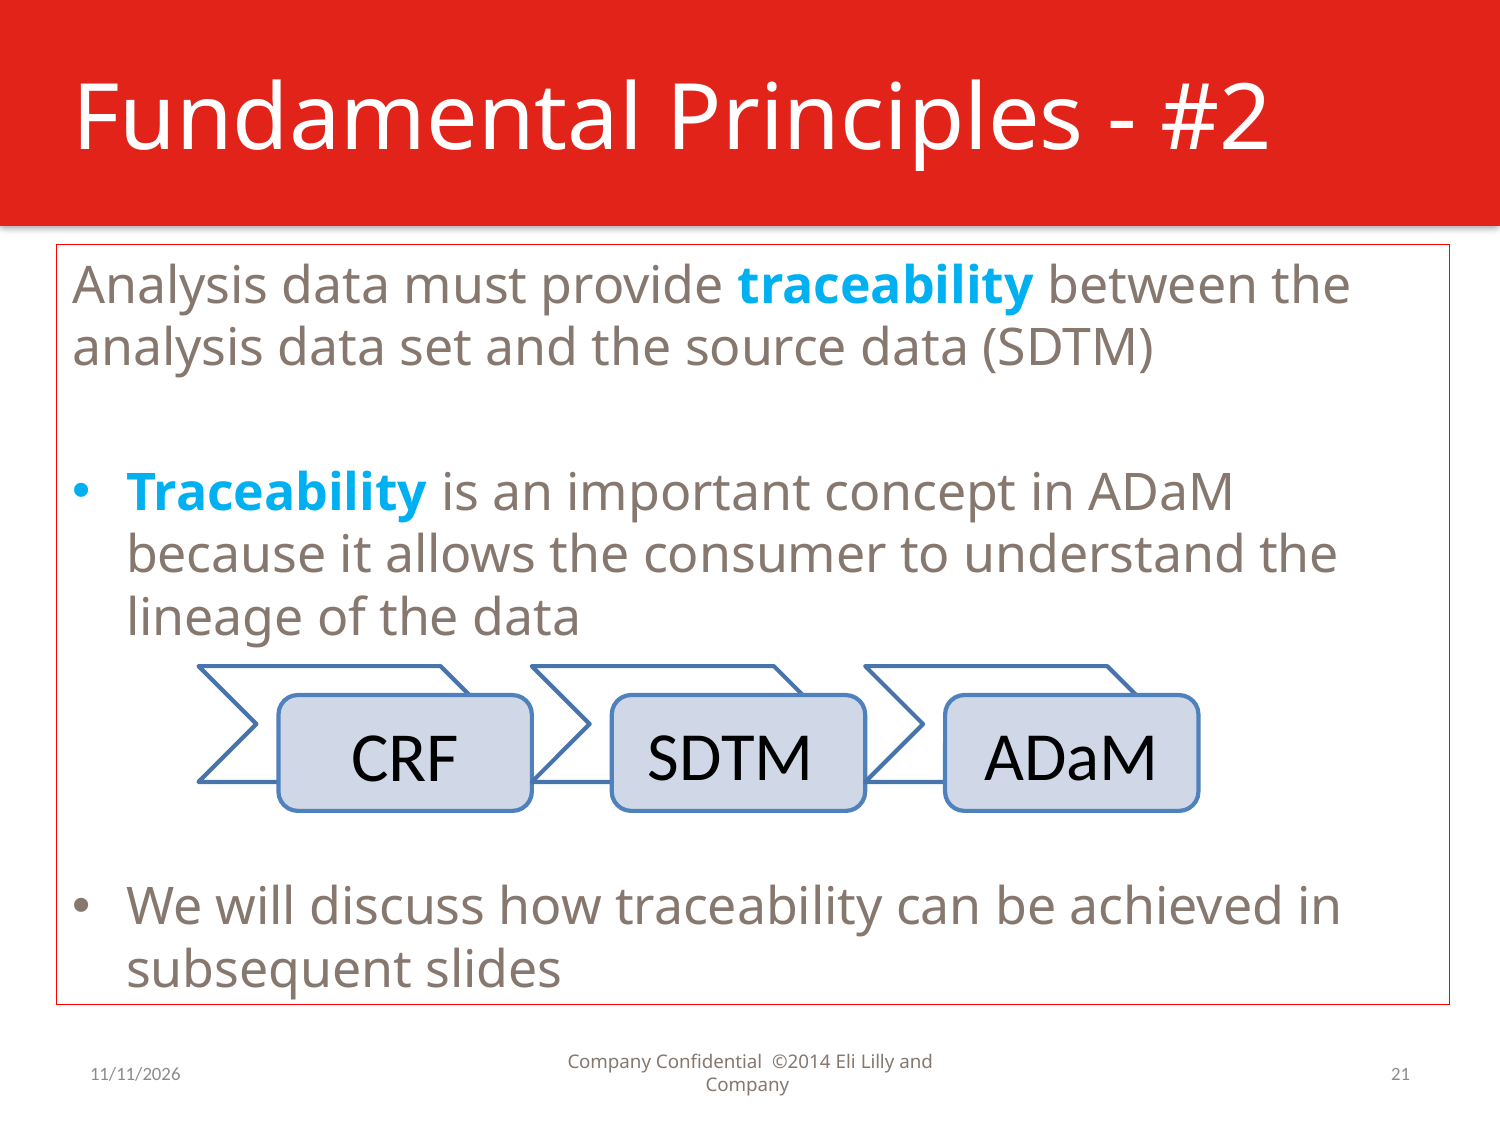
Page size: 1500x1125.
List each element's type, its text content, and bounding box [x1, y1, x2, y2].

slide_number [75, 1042, 425, 1103]
footer Company Confidential ©2014 Eli Lilly and Company [512, 1042, 988, 1103]
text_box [198, 588, 1199, 888]
title Fundamental Principles - #2 [56, 19, 1450, 207]
slide_number 21 [1074, 1042, 1425, 1103]
list Analysis data must provide traceability between the analysis data set and the source data (SDTM) Traceability is an important concept in ADaM because it allows the consumer to understand the lineage of the data We will discuss how traceability can be achieved in subsequent slides [56, 244, 1450, 1005]
